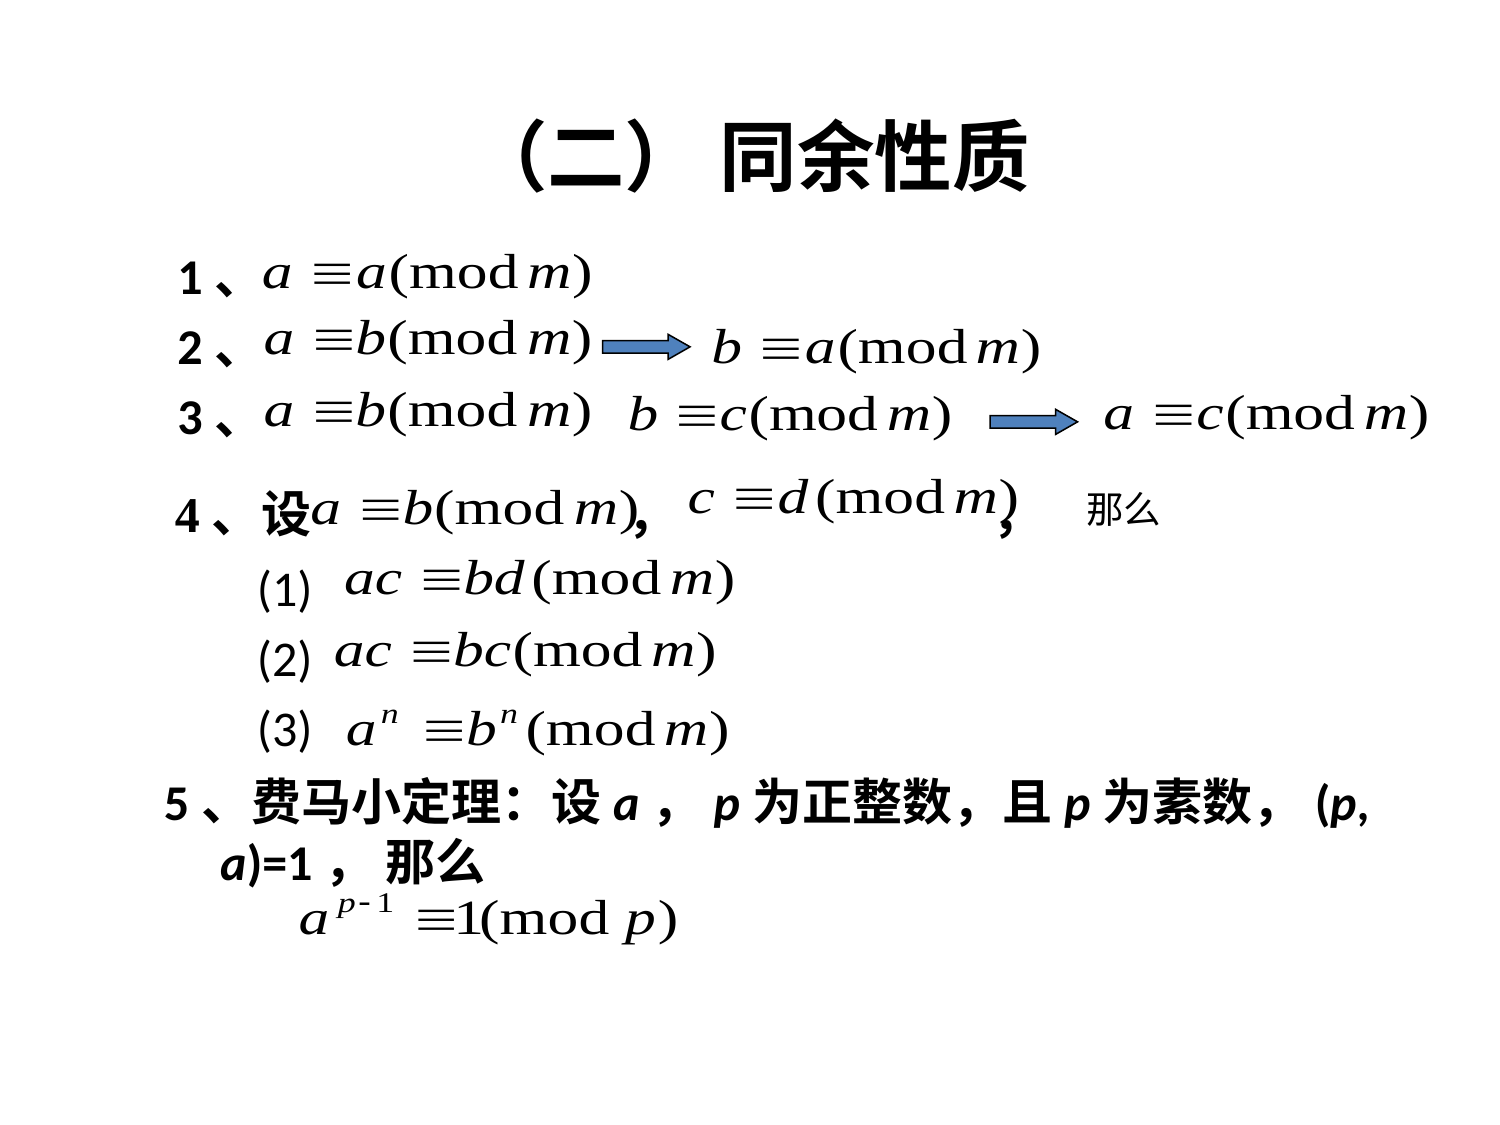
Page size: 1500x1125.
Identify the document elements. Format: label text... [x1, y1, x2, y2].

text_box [324, 621, 730, 688]
text_box 5、费马小定理：设a，p为正整数，且p为素数，(p, a)=1， 那么 [149, 763, 1412, 929]
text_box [619, 385, 964, 452]
list 4、设 ， ， [159, 474, 1129, 575]
text_box 1、 2、 3、 [162, 237, 325, 475]
text_box 那么 [1071, 478, 1235, 579]
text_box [289, 881, 690, 956]
title （二） 同余性质 [112, 99, 1388, 209]
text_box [252, 243, 602, 308]
text_box [990, 409, 1078, 435]
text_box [1093, 384, 1438, 451]
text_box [253, 309, 603, 376]
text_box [300, 479, 650, 546]
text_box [336, 692, 742, 767]
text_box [703, 318, 1053, 385]
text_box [253, 383, 603, 448]
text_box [334, 548, 746, 616]
text_box [608, 334, 691, 360]
text_box (1) (2) (3) [242, 549, 331, 763]
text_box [678, 467, 1028, 534]
